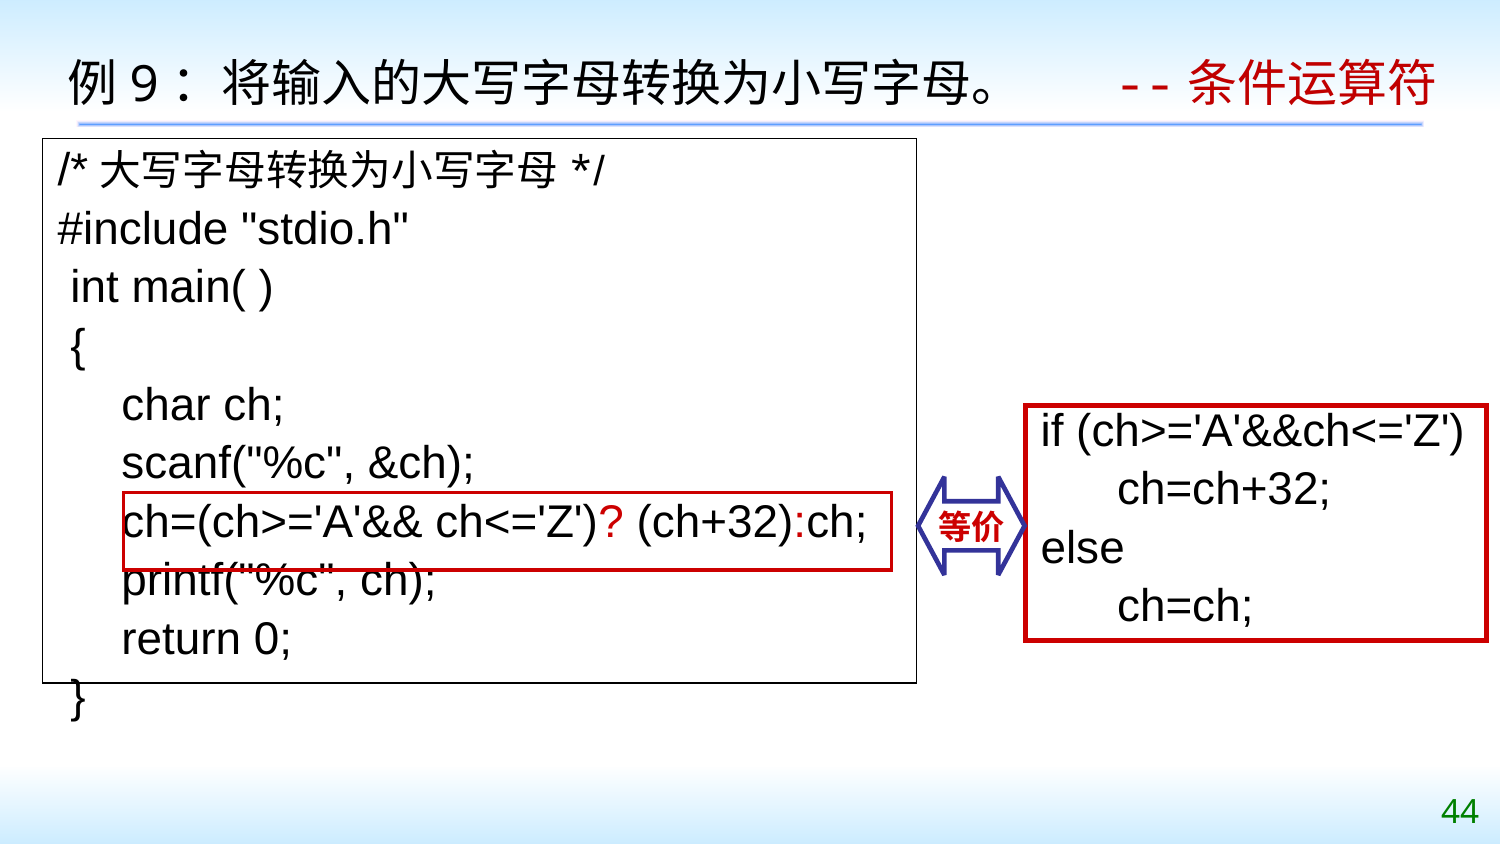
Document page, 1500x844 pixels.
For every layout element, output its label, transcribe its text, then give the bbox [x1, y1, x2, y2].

text_box [123, 492, 892, 571]
text_box 等价 [918, 476, 1025, 575]
slide_number 44 [1099, 782, 1495, 824]
text_box if (ch>='A'&&ch<='Z') ch=ch+32; else ch=ch; [1025, 405, 1487, 641]
text_box /*大写字母转换为小写字母*/ #include "stdio.h" int main( ) { char ch; scanf("%c", &ch); ch=(ch>='A'&& ch<='Z')? (ch+32):ch; printf("%c", ch); return 0; } [42, 138, 917, 684]
text_box --条件运算符 [1092, 44, 1461, 119]
text_box 例9：将输入的大写字母转换为小写字母。 [53, 43, 1093, 119]
